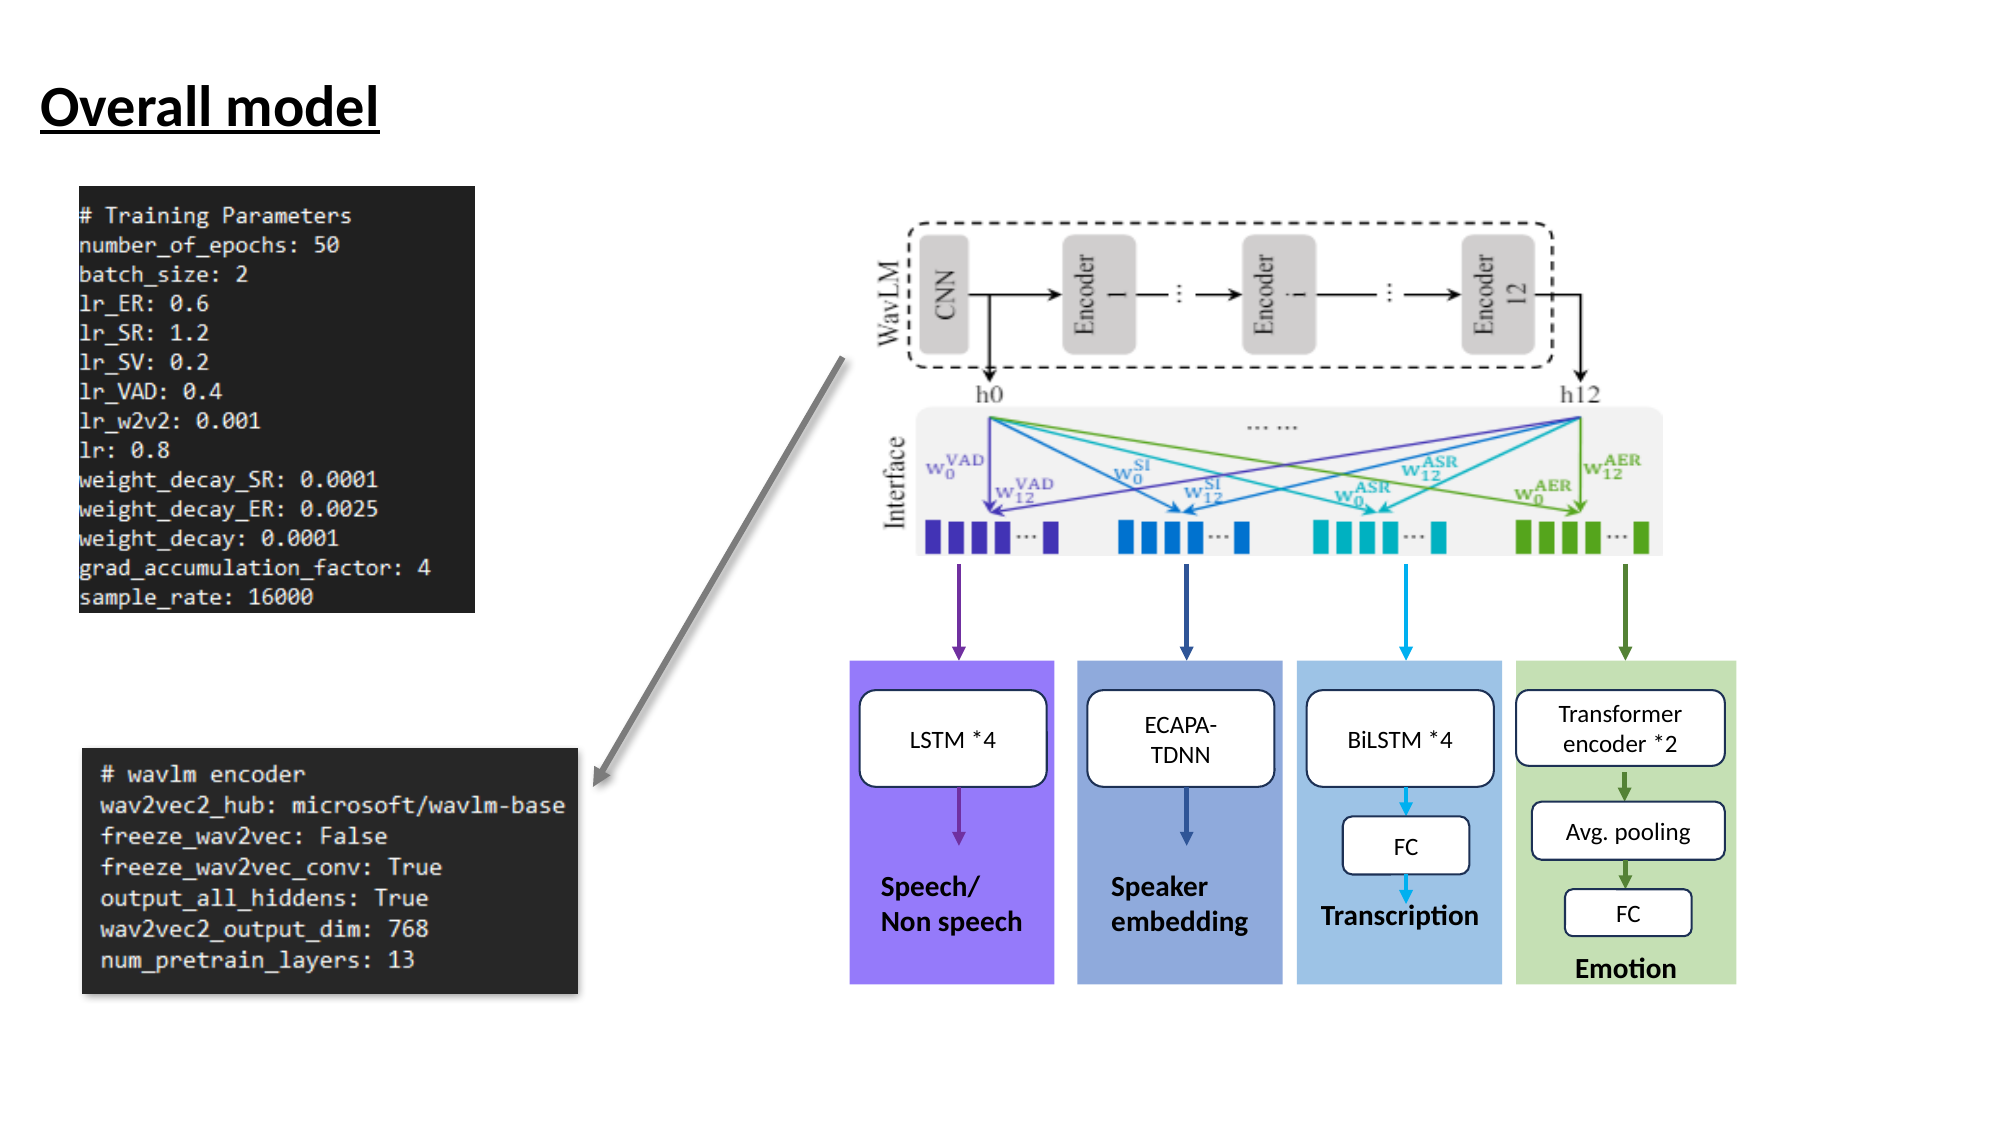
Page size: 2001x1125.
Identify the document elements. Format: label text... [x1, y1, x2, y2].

picture [79, 186, 475, 613]
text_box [592, 357, 843, 787]
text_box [849, 209, 1737, 994]
picture [81, 748, 578, 994]
text_box Overall model [25, 60, 395, 146]
